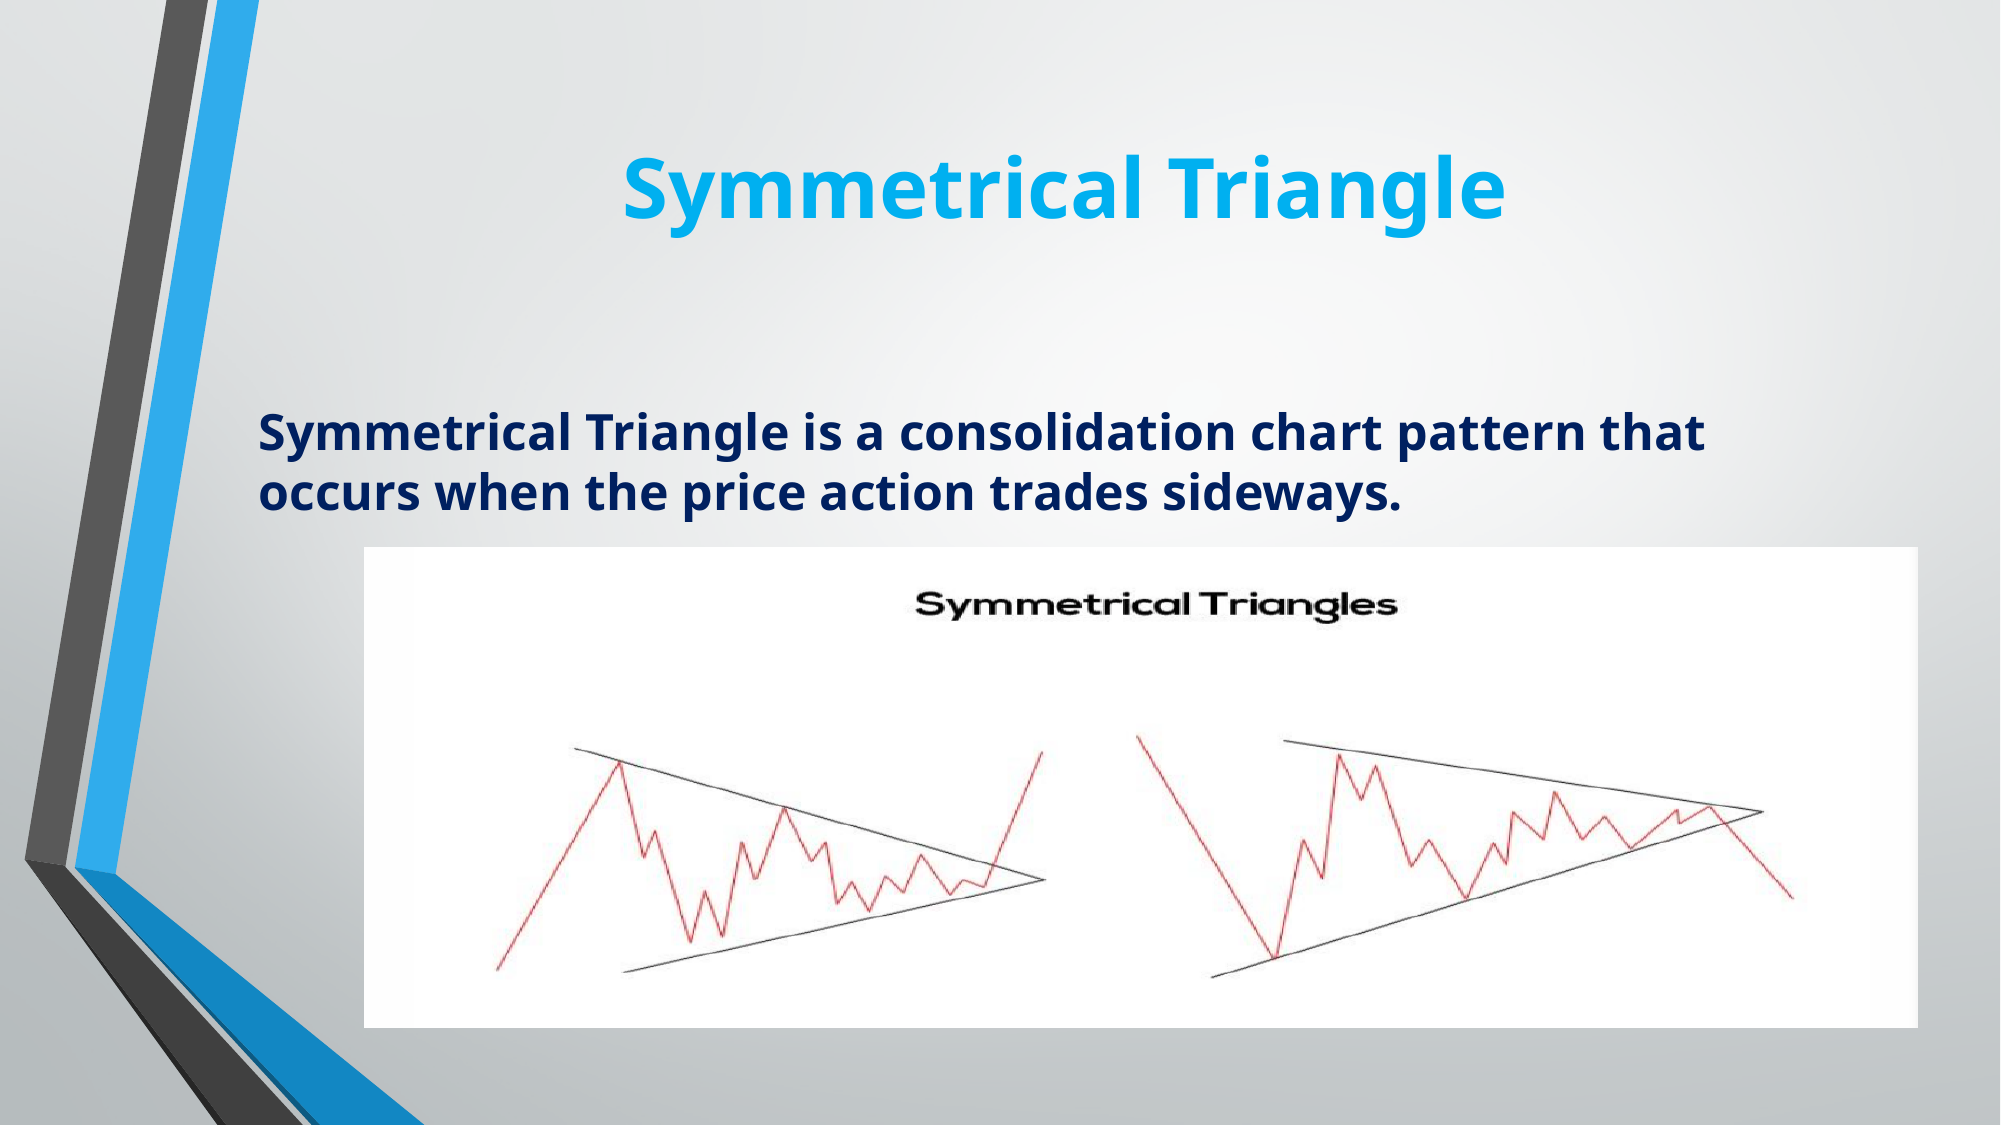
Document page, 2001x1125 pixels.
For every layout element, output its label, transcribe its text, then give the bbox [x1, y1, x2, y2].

title Symmetrical Triangle [243, 112, 1887, 258]
list Symmetrical Triangle is a consolidation chart pattern that occurs when the price action trades sideways. [243, 358, 1887, 563]
picture [364, 547, 1919, 1029]
